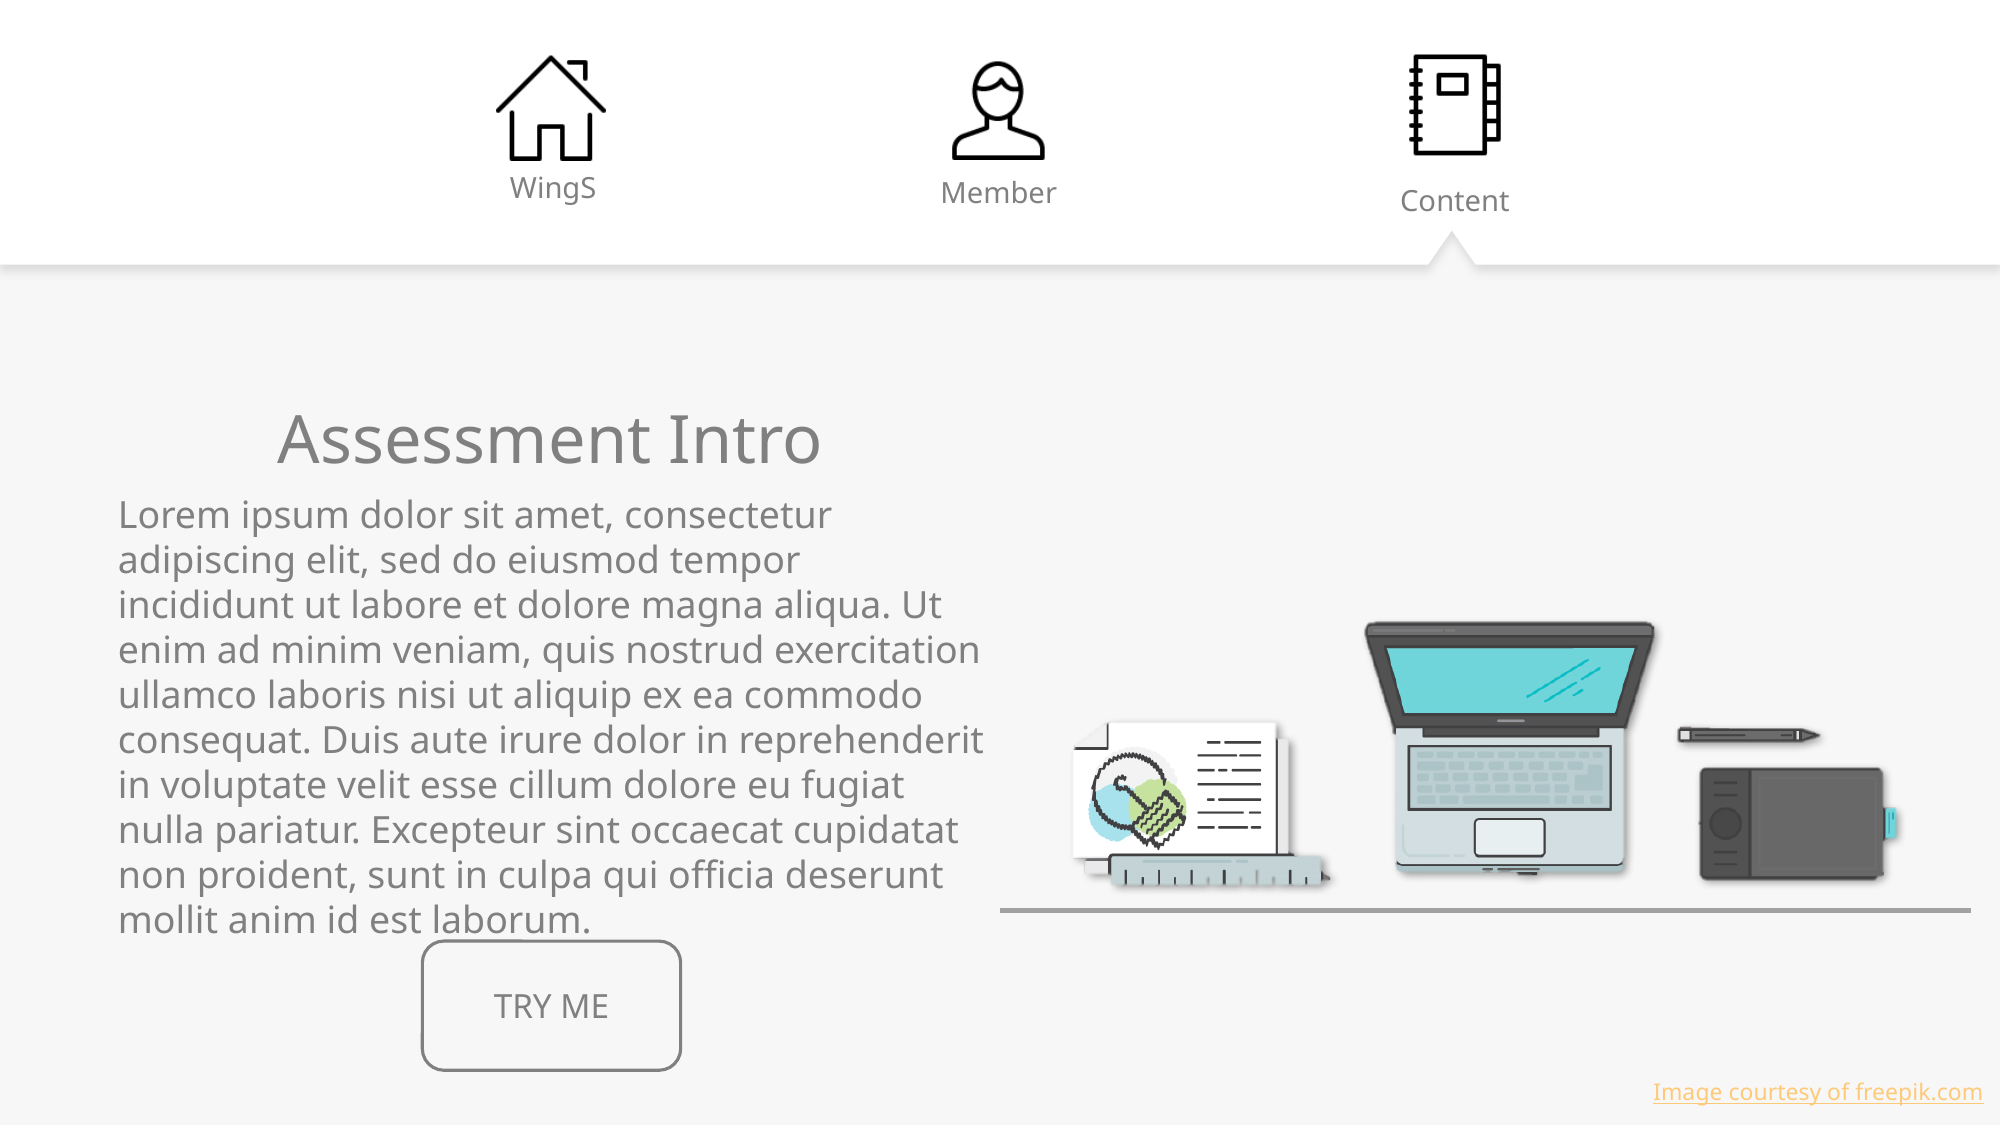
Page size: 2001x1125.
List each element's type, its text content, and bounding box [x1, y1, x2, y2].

picture [1400, 50, 1510, 160]
text_box Member [904, 166, 1094, 217]
picture [943, 50, 1054, 160]
text_box Assessment Intro [173, 389, 929, 483]
text_box Content [1360, 175, 1550, 225]
picture [495, 51, 606, 161]
picture [1038, 590, 1933, 911]
text_box [0, 0, 2000, 266]
text_box WingS [458, 162, 648, 213]
text_box TRY ME [421, 940, 682, 1072]
text_box Lorem ipsum dolor sit amet, consectetur adipiscing elit, sed do eiusmod tempor incididunt ut labore et dolore magna aliqua. Ut enim ad minim veniam, quis nostrud exercitation ullamco laboris nisi ut aliquip ex ea commodo consequat. Duis aute irure dolor in reprehenderit in voluptate velit esse cillum dolore eu fugiat nulla pariatur. Excepteur sint occaecat cupidatat non proident, sunt in culpa qui officia deserunt mollit anim id est laborum. [103, 483, 1000, 949]
text_box Image courtesy of freepik.com [999, 1070, 1999, 1117]
